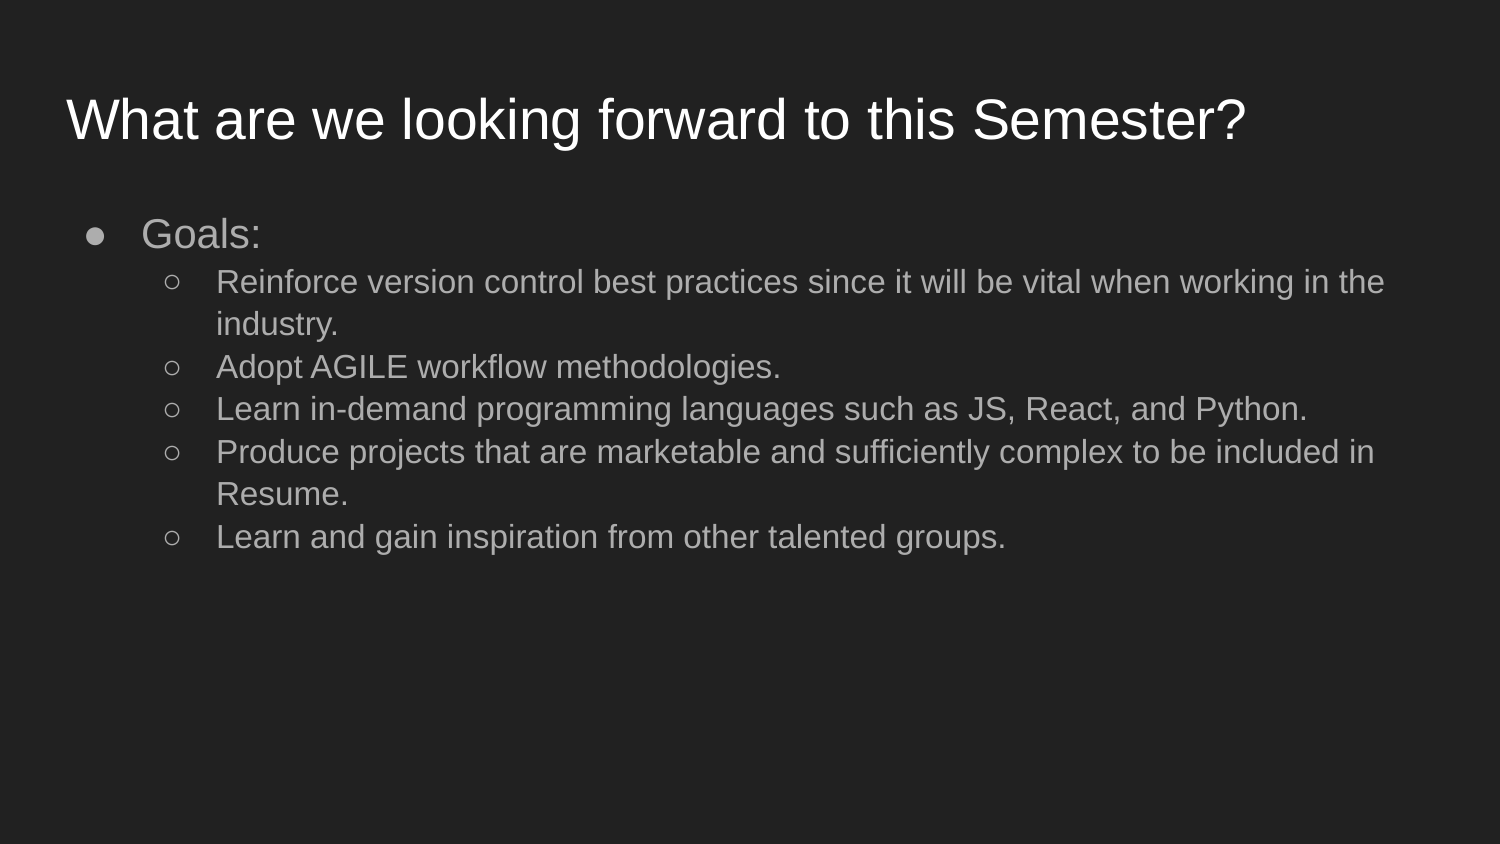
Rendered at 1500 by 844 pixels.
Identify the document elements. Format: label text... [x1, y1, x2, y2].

title What are we looking forward to this Semester? [51, 72, 1449, 167]
list Goals: Reinforce version control best practices since it will be vital when working in the industry. Adopt AGILE workflow methodologies. Learn in-demand programming languages such as JS, React, and Python. Produce projects that are marketable and sufficiently complex to be included in Resume. Learn and gain inspiration from other talented groups. [51, 189, 1449, 750]
